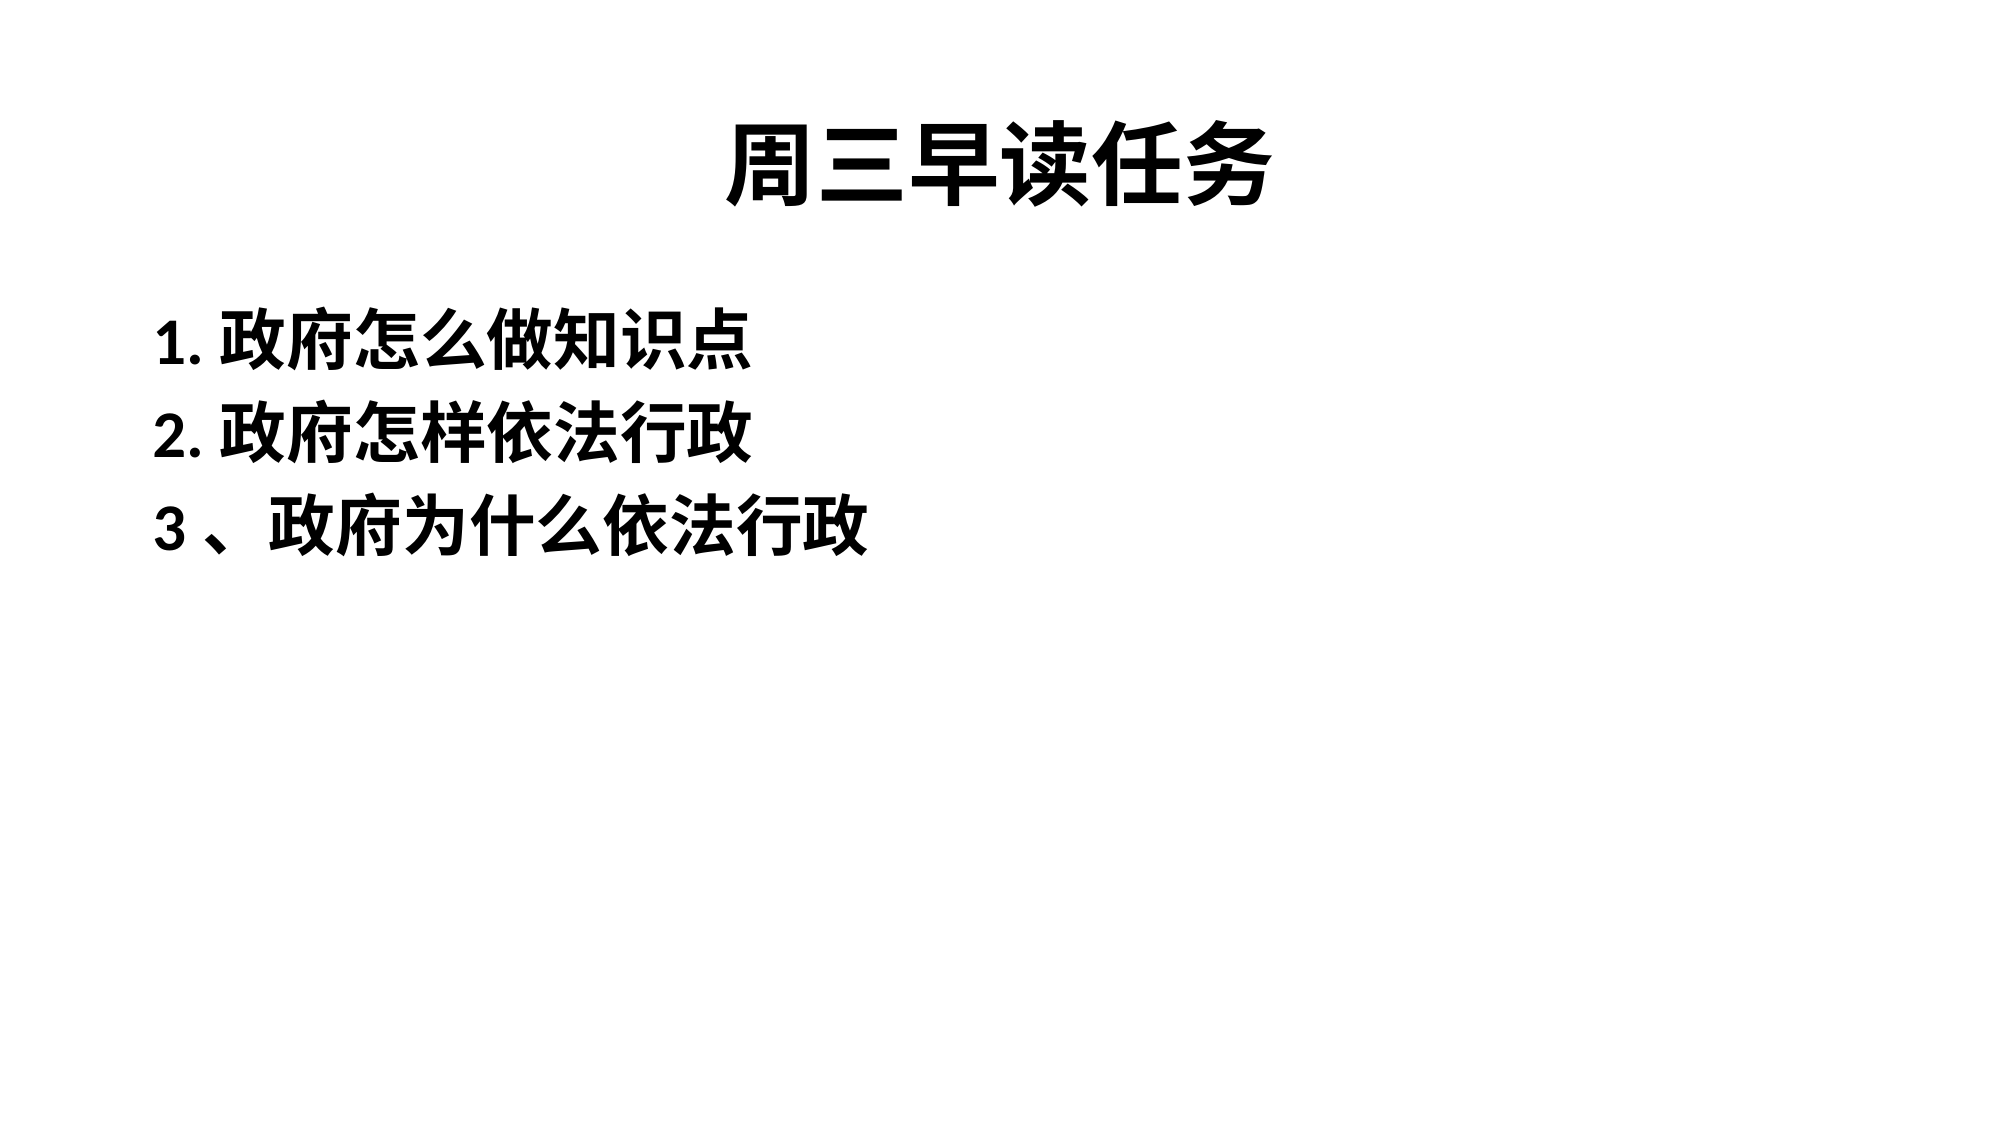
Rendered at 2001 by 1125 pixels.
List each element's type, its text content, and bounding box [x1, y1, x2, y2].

title 周三早读任务 [137, 59, 1863, 278]
list 1.政府怎么做知识点 2.政府怎样依法行政 3、政府为什么依法行政 [137, 299, 1863, 1014]
